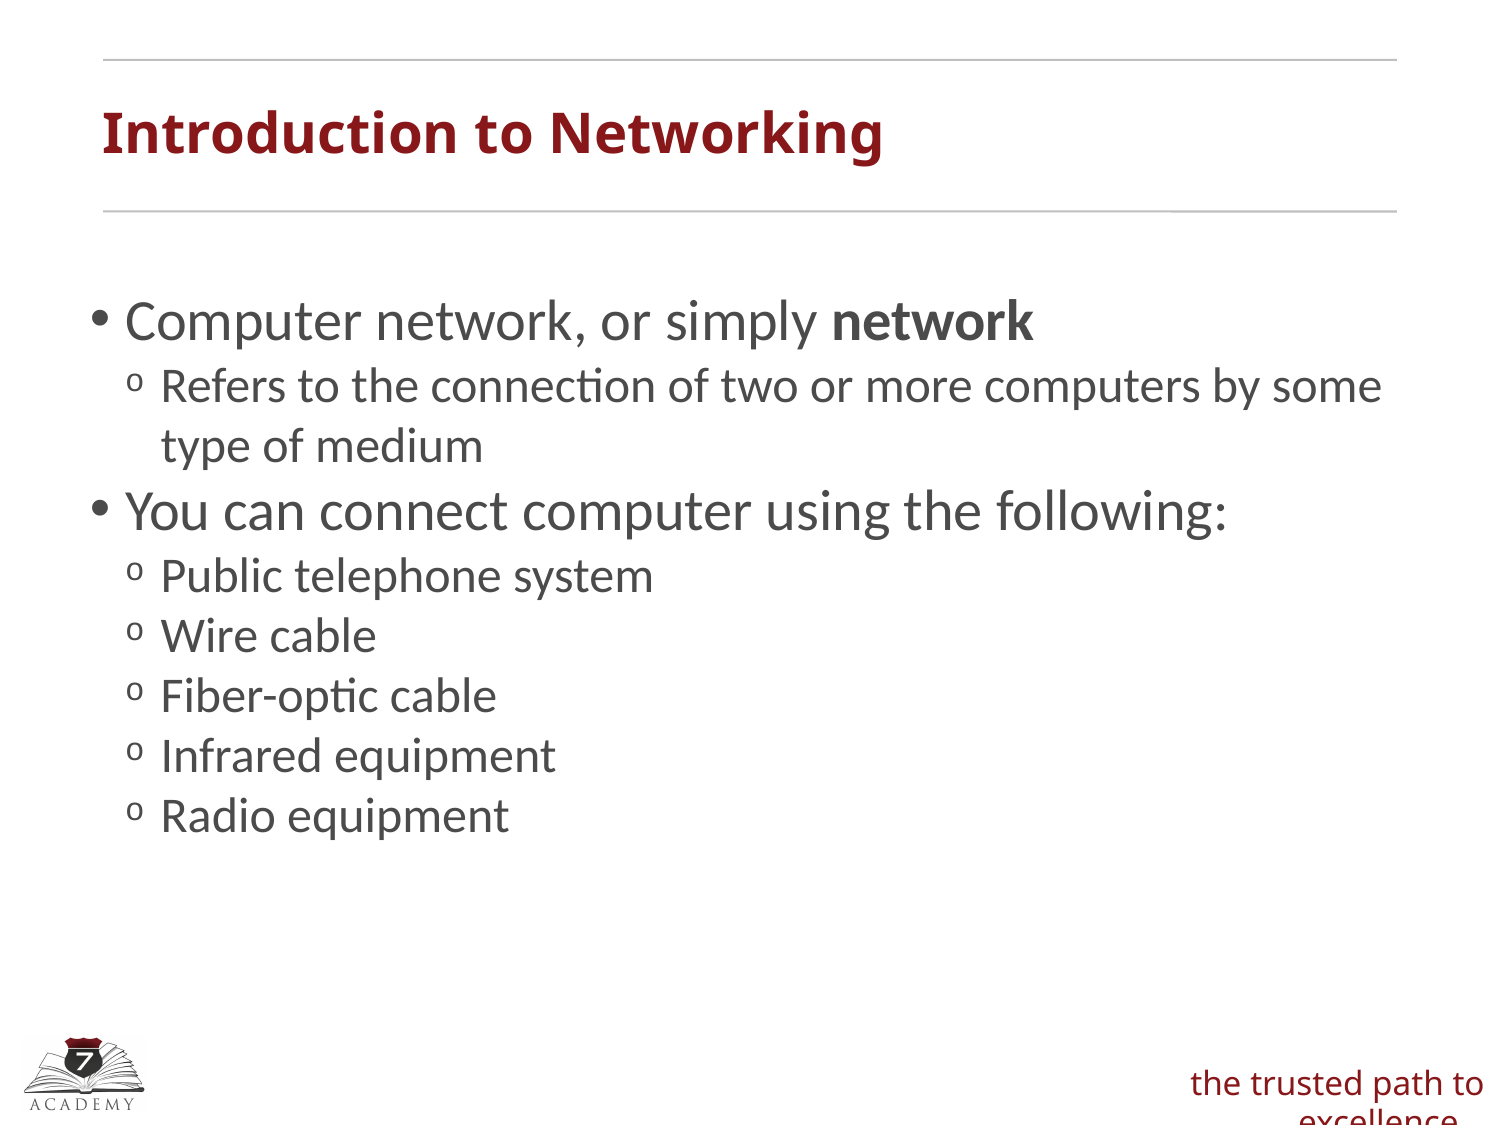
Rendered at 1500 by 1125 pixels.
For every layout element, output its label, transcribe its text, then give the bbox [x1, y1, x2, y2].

text_box Computer network, or simply network Refers to the connection of two or more computers by some type of medium You can connect computer using the following: Public telephone system Wire cable Fiber-optic cable Infrared equipment Radio equipment [75, 275, 1438, 1025]
text_box Introduction to Networking [87, 37, 1413, 225]
picture [21, 1035, 147, 1111]
